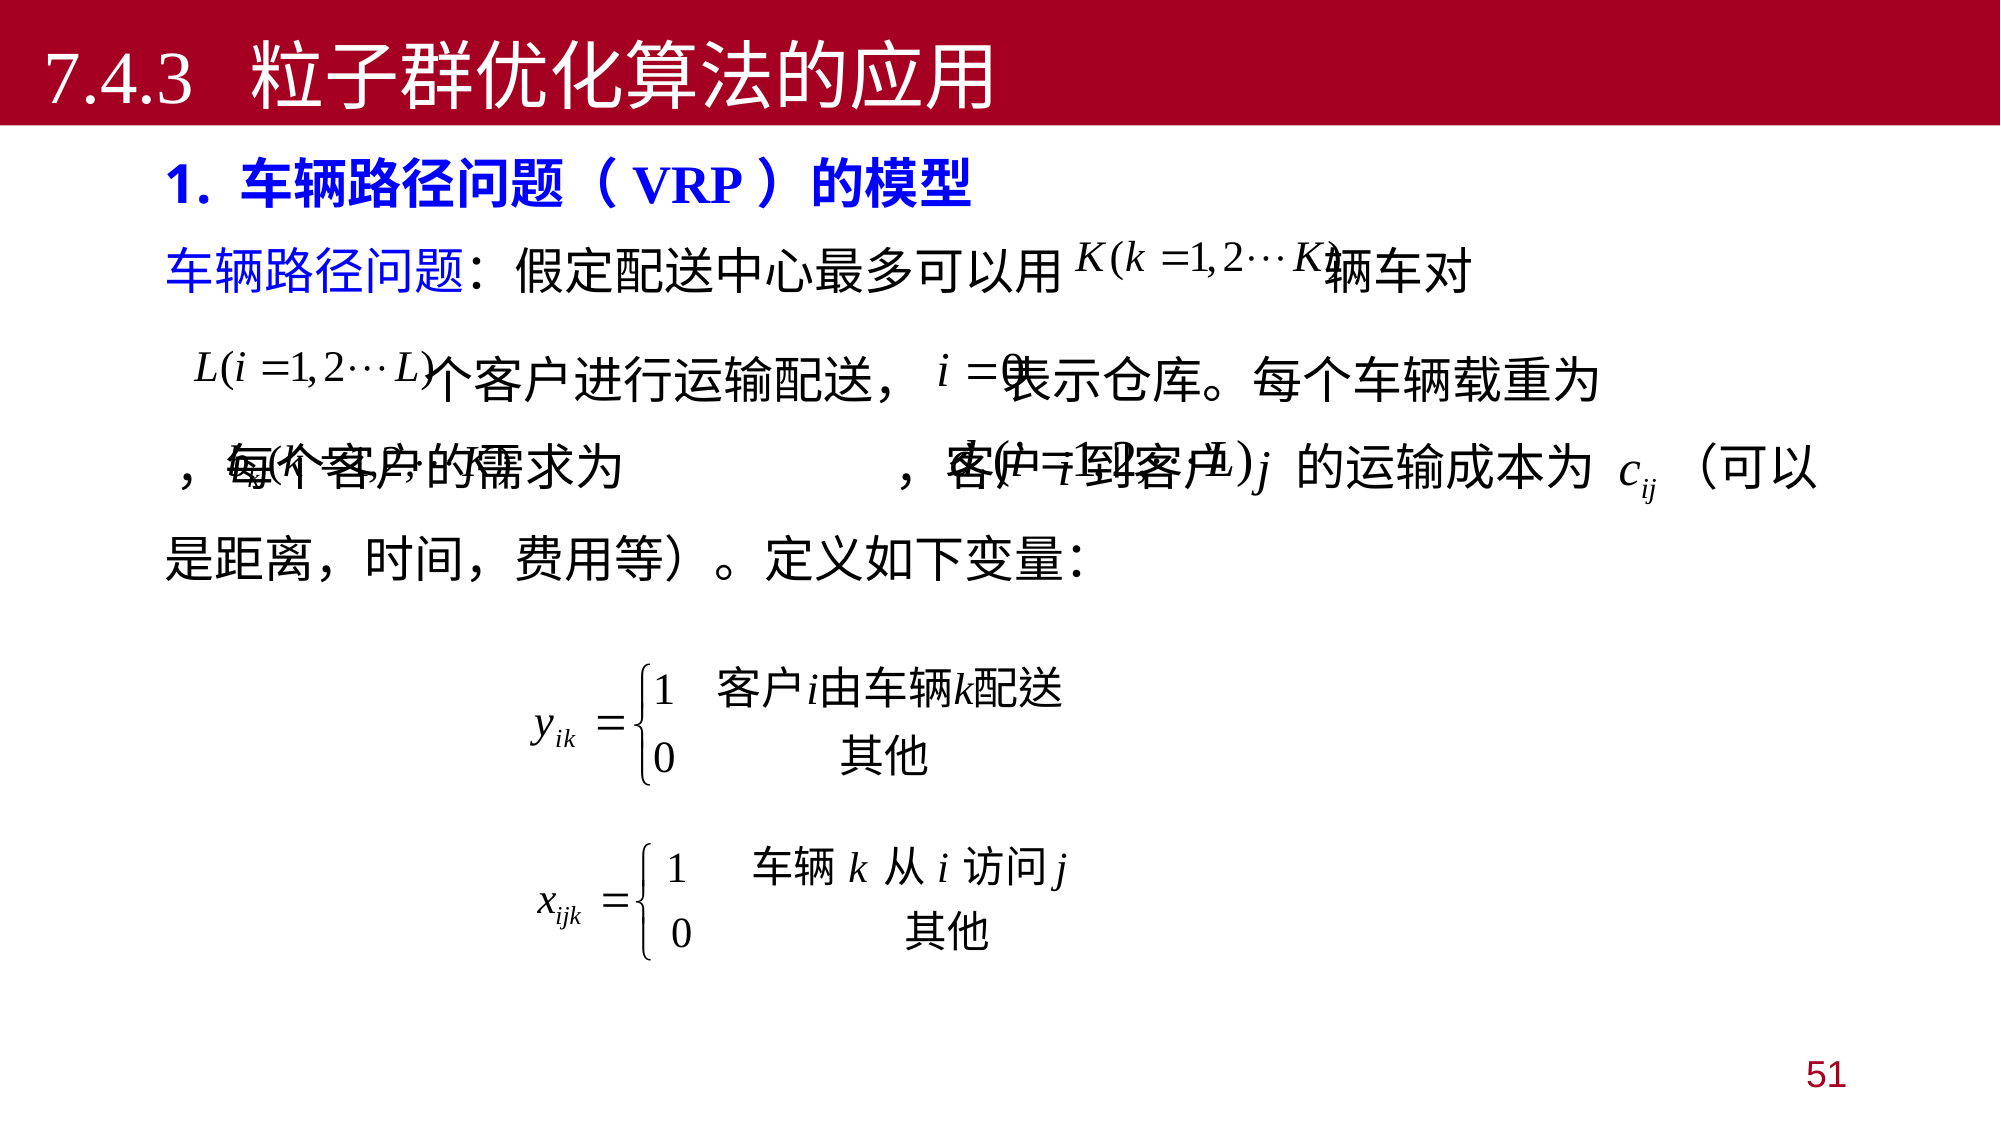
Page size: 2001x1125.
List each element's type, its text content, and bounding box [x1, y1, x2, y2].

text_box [522, 654, 1071, 797]
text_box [929, 342, 1036, 401]
slide_number 51 [1412, 1042, 1863, 1103]
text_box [940, 424, 1263, 501]
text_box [184, 337, 445, 404]
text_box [527, 831, 1102, 974]
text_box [1066, 227, 1350, 293]
text_box 7.4.3 粒子群优化算法的应用 [0, 0, 2000, 126]
text_box 车辆路径问题（VRP）的模型 [149, 141, 1475, 208]
text_box 车辆路径问题：假定配送中心最多可以用 辆车对 个客户进行运输配送， 表示仓库。每个车辆载重为 ，每个客户的需求为 ，客户i到客户 j 的运输成本为 cij（可以是距离，时间，费用等）。定义如下变量： [149, 208, 1863, 596]
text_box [220, 431, 523, 499]
